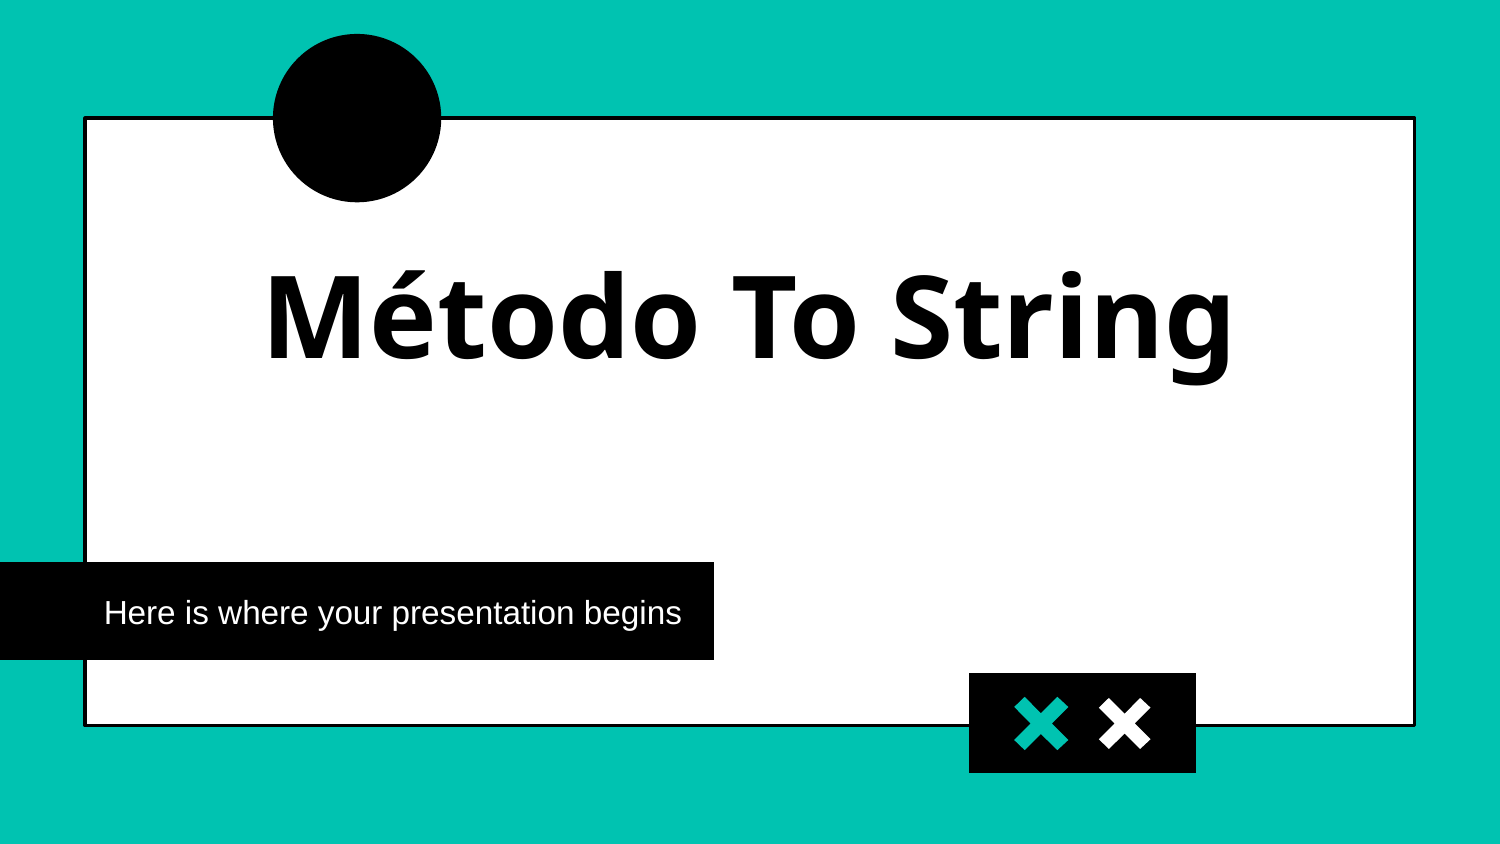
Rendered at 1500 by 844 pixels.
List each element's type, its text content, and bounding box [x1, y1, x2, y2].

title Método To String [85, 228, 1415, 536]
subtitle Here is where your presentation begins [88, 561, 701, 662]
